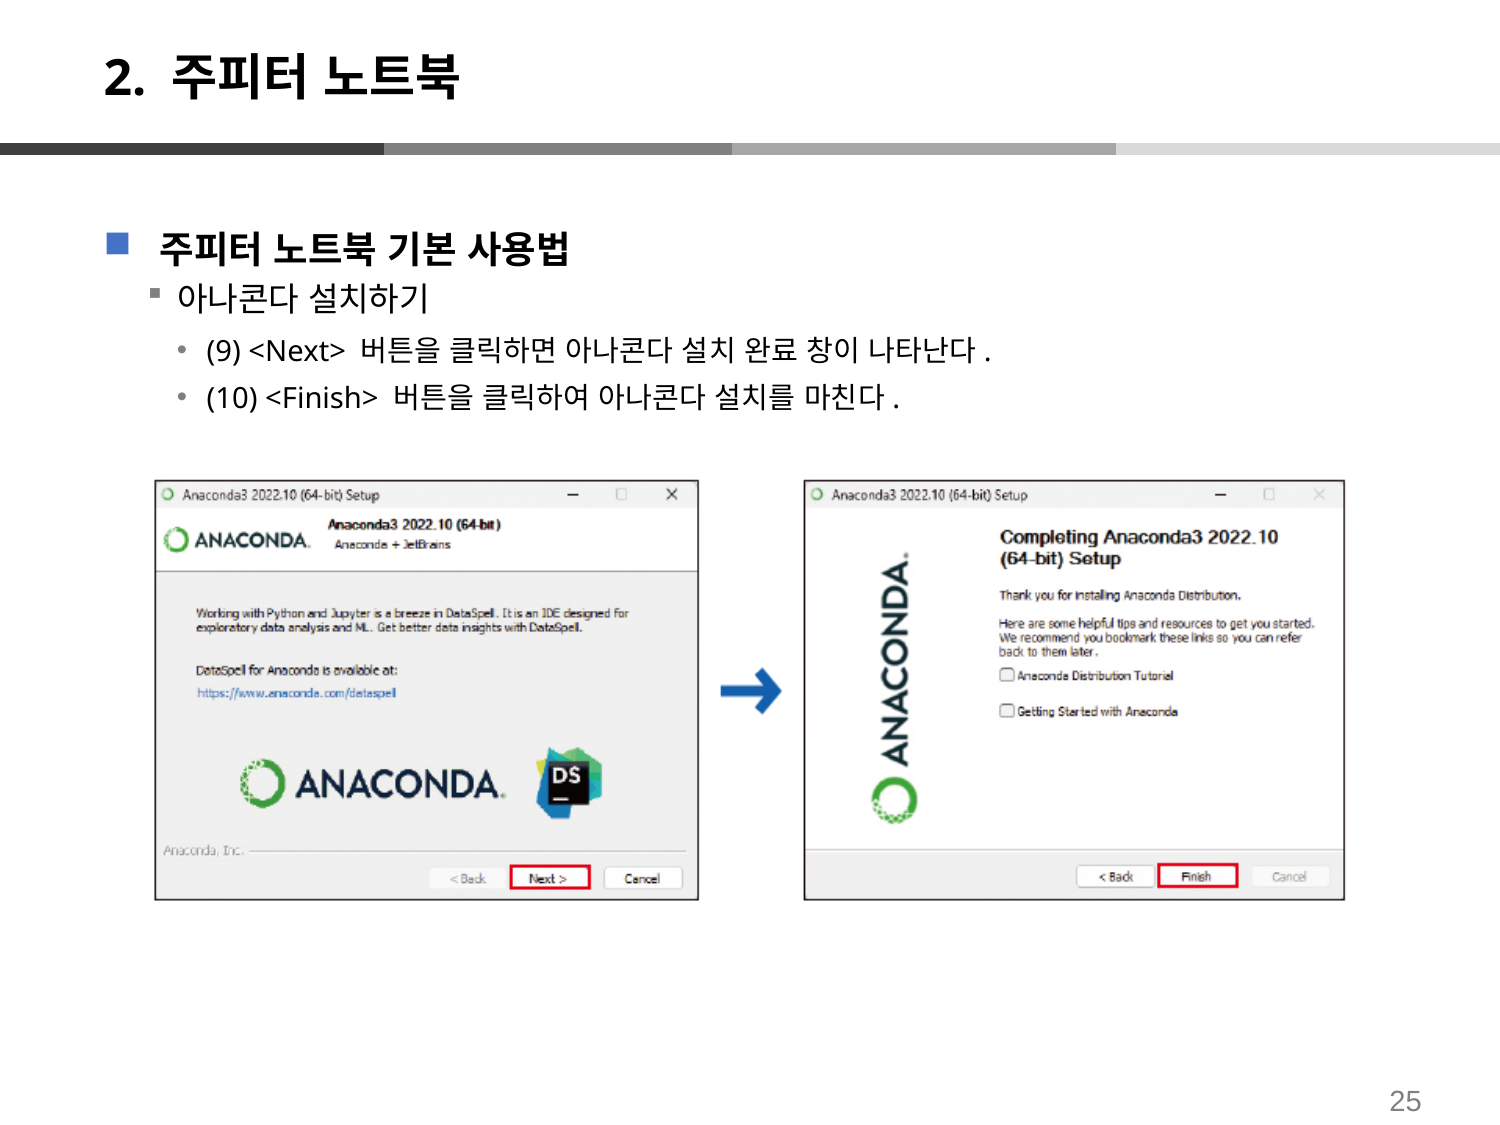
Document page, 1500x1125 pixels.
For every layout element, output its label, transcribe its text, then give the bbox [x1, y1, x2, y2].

picture [136, 463, 1364, 919]
title 2. 주피터 노트북 [88, 30, 1211, 121]
list 주피터 노트북 기본 사용법 아나콘다 설치하기 (9) <Next> 버튼을 클릭하면 아나콘다 설치 완료 창이 나타난다. (10) <Finish> 버튼을 클릭하여 아나콘다 설치를 마친다. [88, 196, 1436, 1083]
